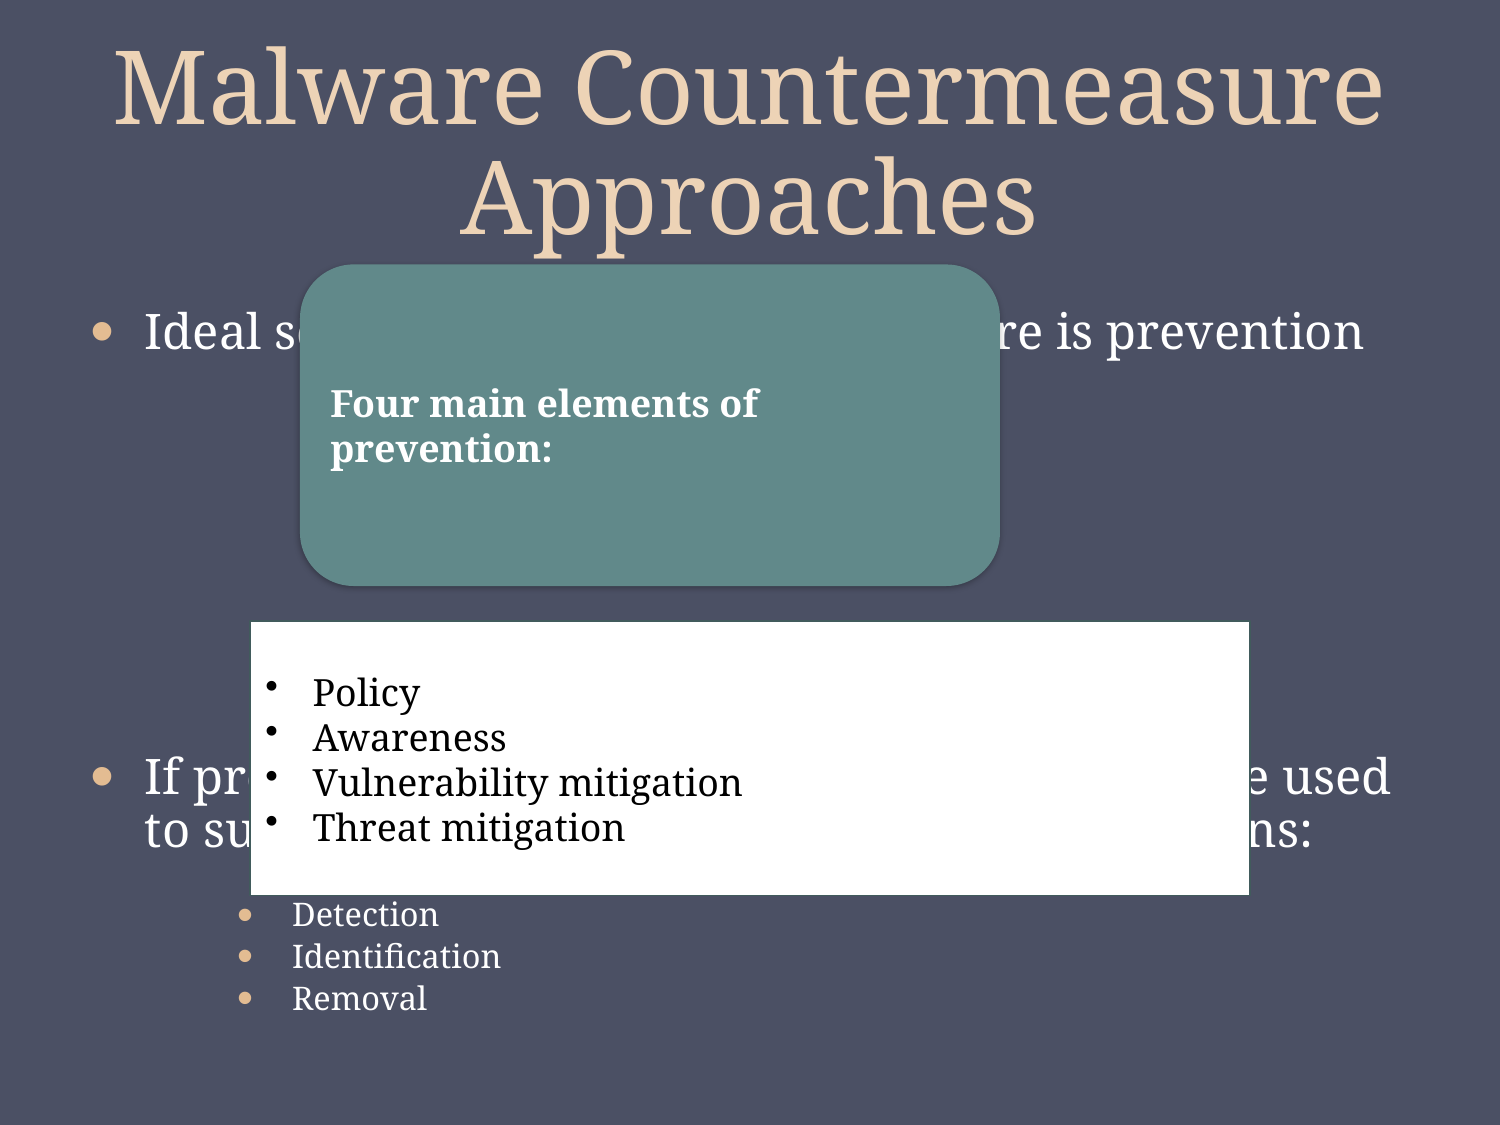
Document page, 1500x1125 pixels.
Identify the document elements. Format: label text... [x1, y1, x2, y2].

list Ideal solution to the threat of malware is prevention If prevention fails, technical mechanisms can be used to support the following threat mitigation options: Detection Identification Removal [75, 299, 1425, 1075]
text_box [249, 228, 1251, 897]
title Malware Countermeasure Approaches [75, 0, 1425, 263]
